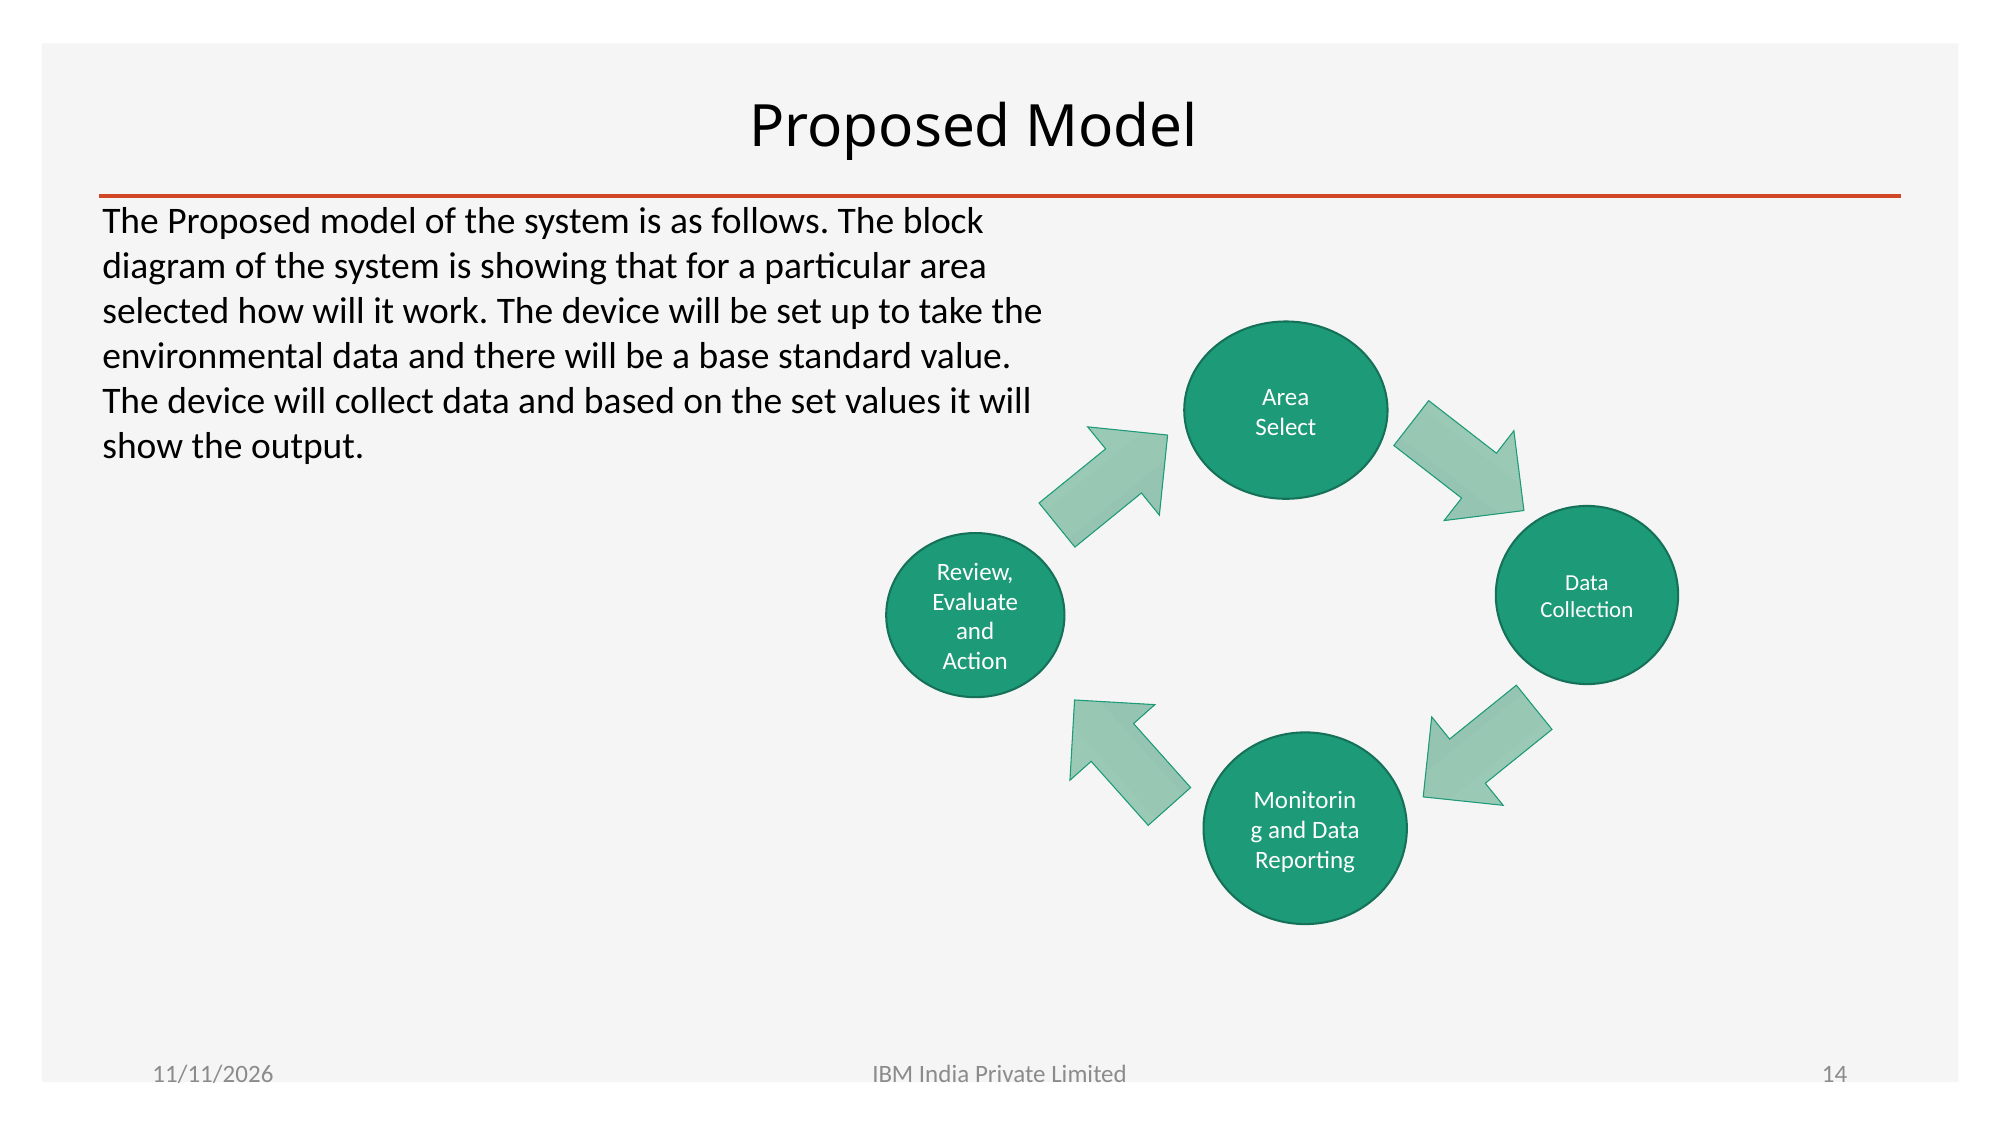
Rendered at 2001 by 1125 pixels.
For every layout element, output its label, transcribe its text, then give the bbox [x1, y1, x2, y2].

text_box Monitoring and Data Reporting [1202, 731, 1408, 926]
text_box The Proposed model of the system is as follows. The block diagram of the system is showing that for a particular area selected how will it work. The device will be set up to take the environmental data and there will be a base standard value. The device will collect data and based on the set values it will show the output. [87, 188, 1088, 474]
text_box [1038, 426, 1169, 548]
text_box Proposed Model [734, 80, 1689, 166]
footer IBM India Private Limited [662, 1042, 1338, 1103]
text_box [1393, 399, 1525, 522]
text_box Review, Evaluate and Action [885, 531, 1066, 699]
text_box [1422, 684, 1553, 806]
text_box Data Collection [1494, 504, 1680, 686]
text_box Area Select [1183, 320, 1389, 500]
text_box [1069, 699, 1192, 827]
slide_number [137, 1042, 588, 1103]
slide_number 14 [1412, 1042, 1863, 1103]
